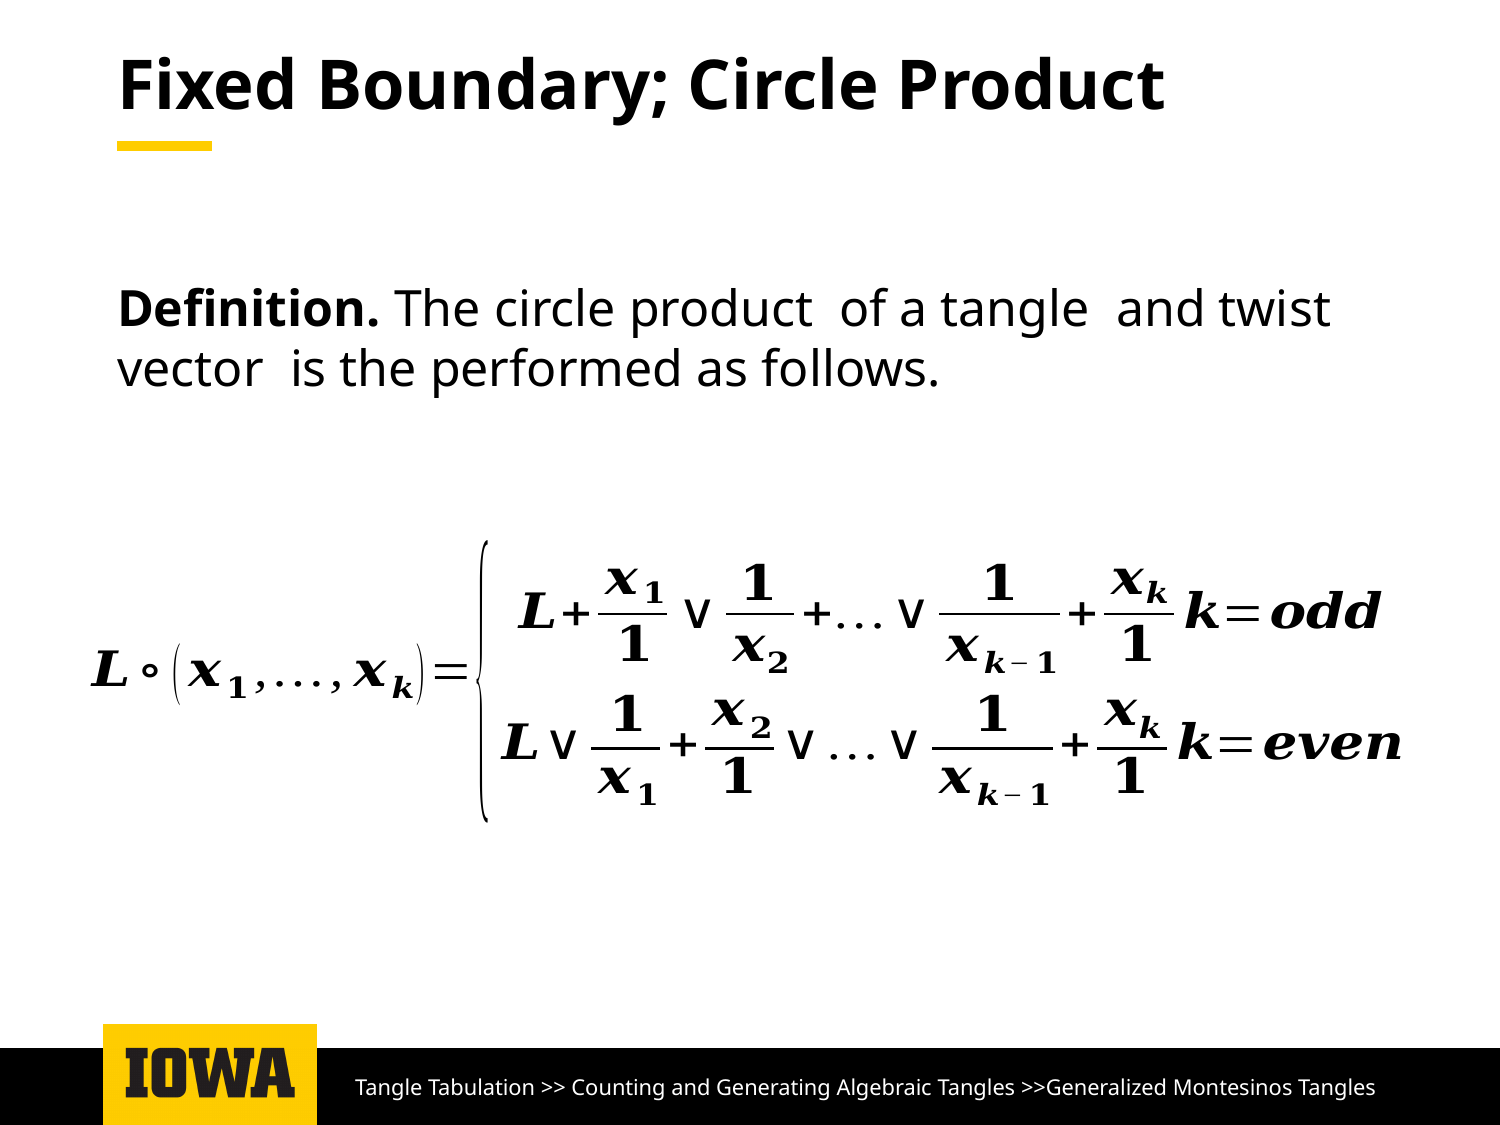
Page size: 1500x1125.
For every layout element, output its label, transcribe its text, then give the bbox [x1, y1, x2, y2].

picture [103, 1024, 317, 1125]
title Fixed Boundary; Circle Product [117, 16, 1383, 159]
footer Tangle Tabulation >> Counting and Generating Algebraic Tangles >>Generalized Montesinos Tangles [340, 1056, 1409, 1117]
